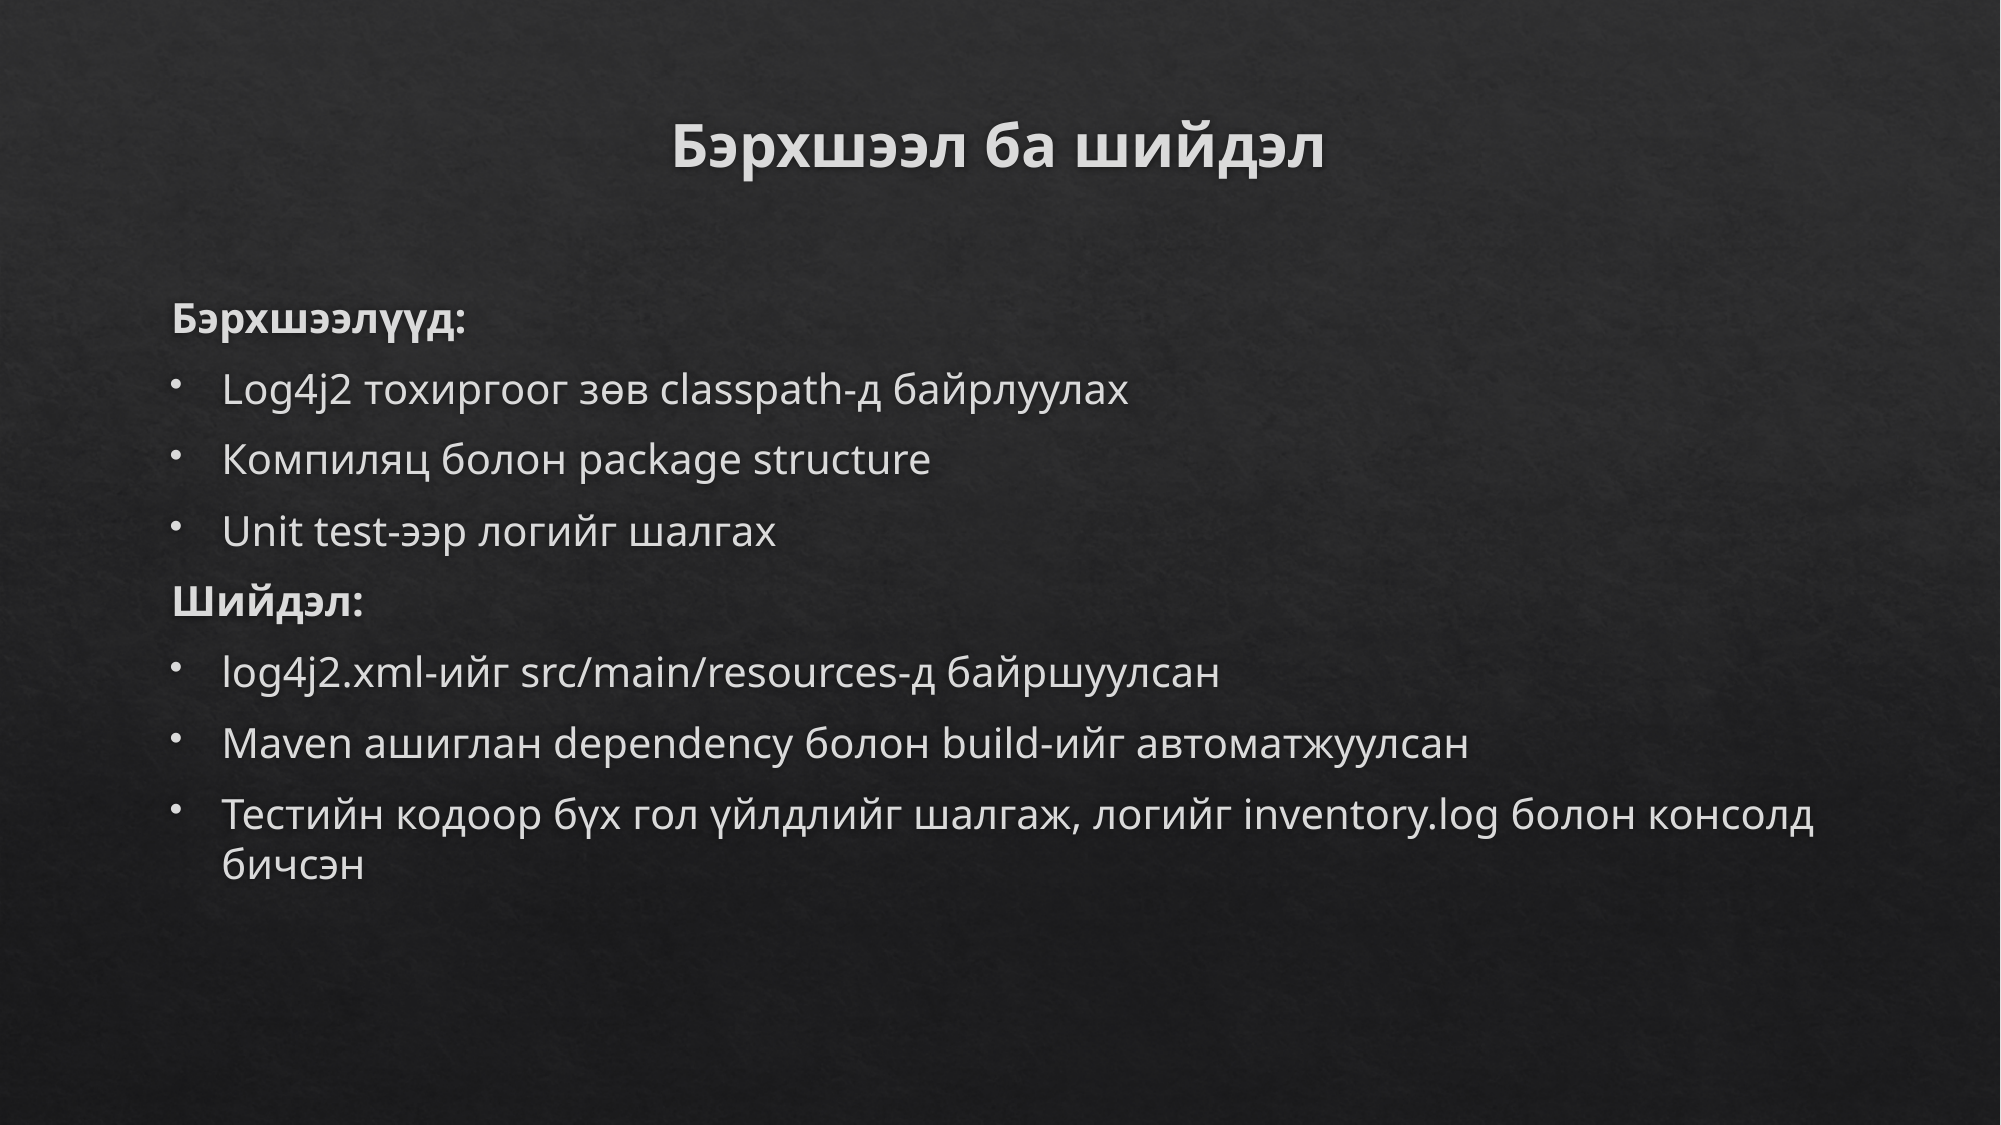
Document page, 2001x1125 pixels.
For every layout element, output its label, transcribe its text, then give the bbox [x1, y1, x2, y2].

title Бэрхшээл ба шийдэл [149, 99, 1849, 260]
list Бэрхшээлүүд: Log4j2 тохиргоог зөв classpath-д байрлуулах Компиляц болон package structure Unit test-ээр логийг шалгах Шийдэл: log4j2.xml-ийг src/main/resources-д байршуулсан Maven ашиглан dependency болон build-ийг автоматжуулсан Тестийн кодоор бүх гол үйлдлийг шалгаж, логийг inventory.log болон консолд бичсэн [149, 284, 1849, 950]
